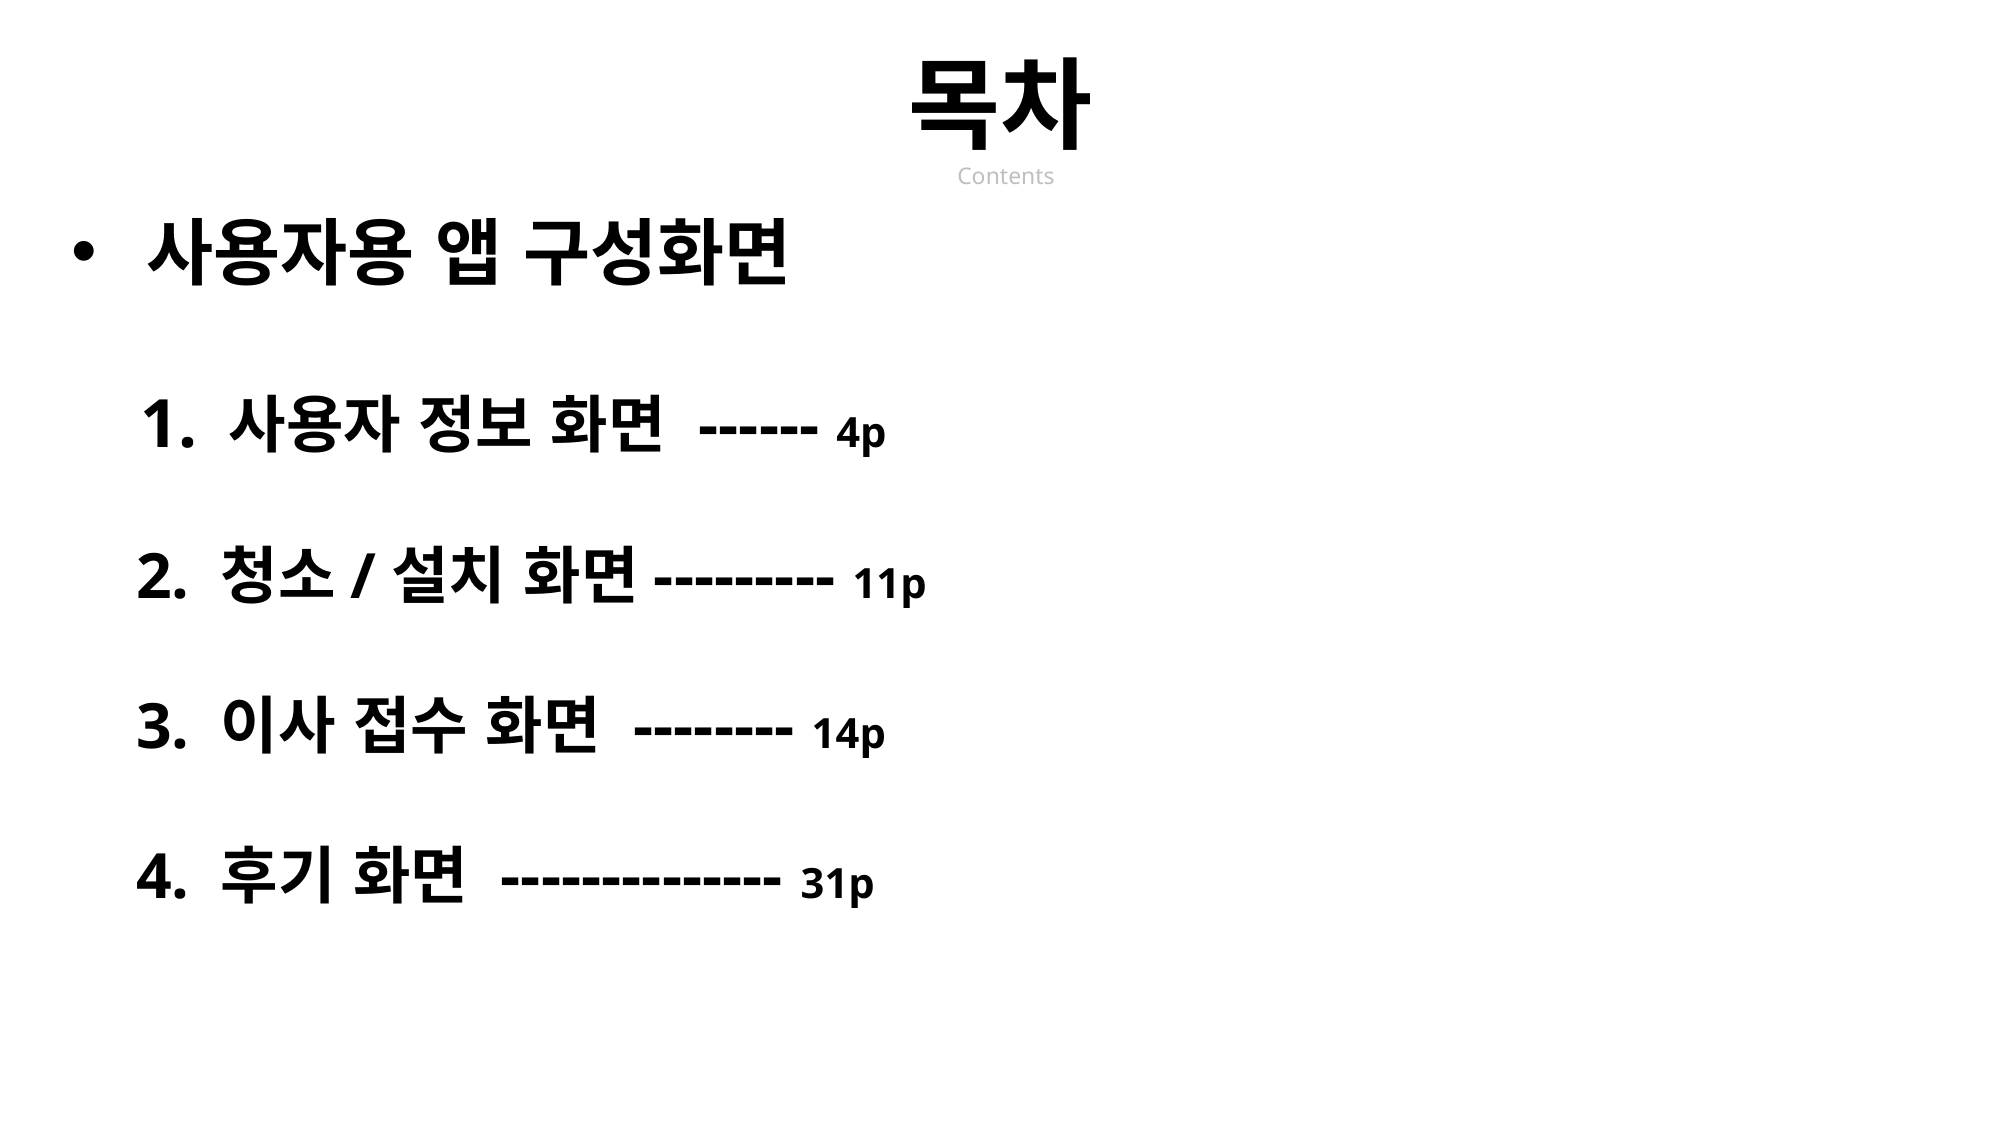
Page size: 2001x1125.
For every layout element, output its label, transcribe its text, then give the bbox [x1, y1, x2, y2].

text_box 사용자용 앱 구성화면 1. 사용자 정보 화면 ------ 4p 2. 청소/설치 화면--------- 11p 3. 이사 접수 화면 -------- 14p 4. 후기 화면 -------------- 31p [56, 198, 1119, 919]
text_box 목차 Contents [875, 34, 1125, 197]
